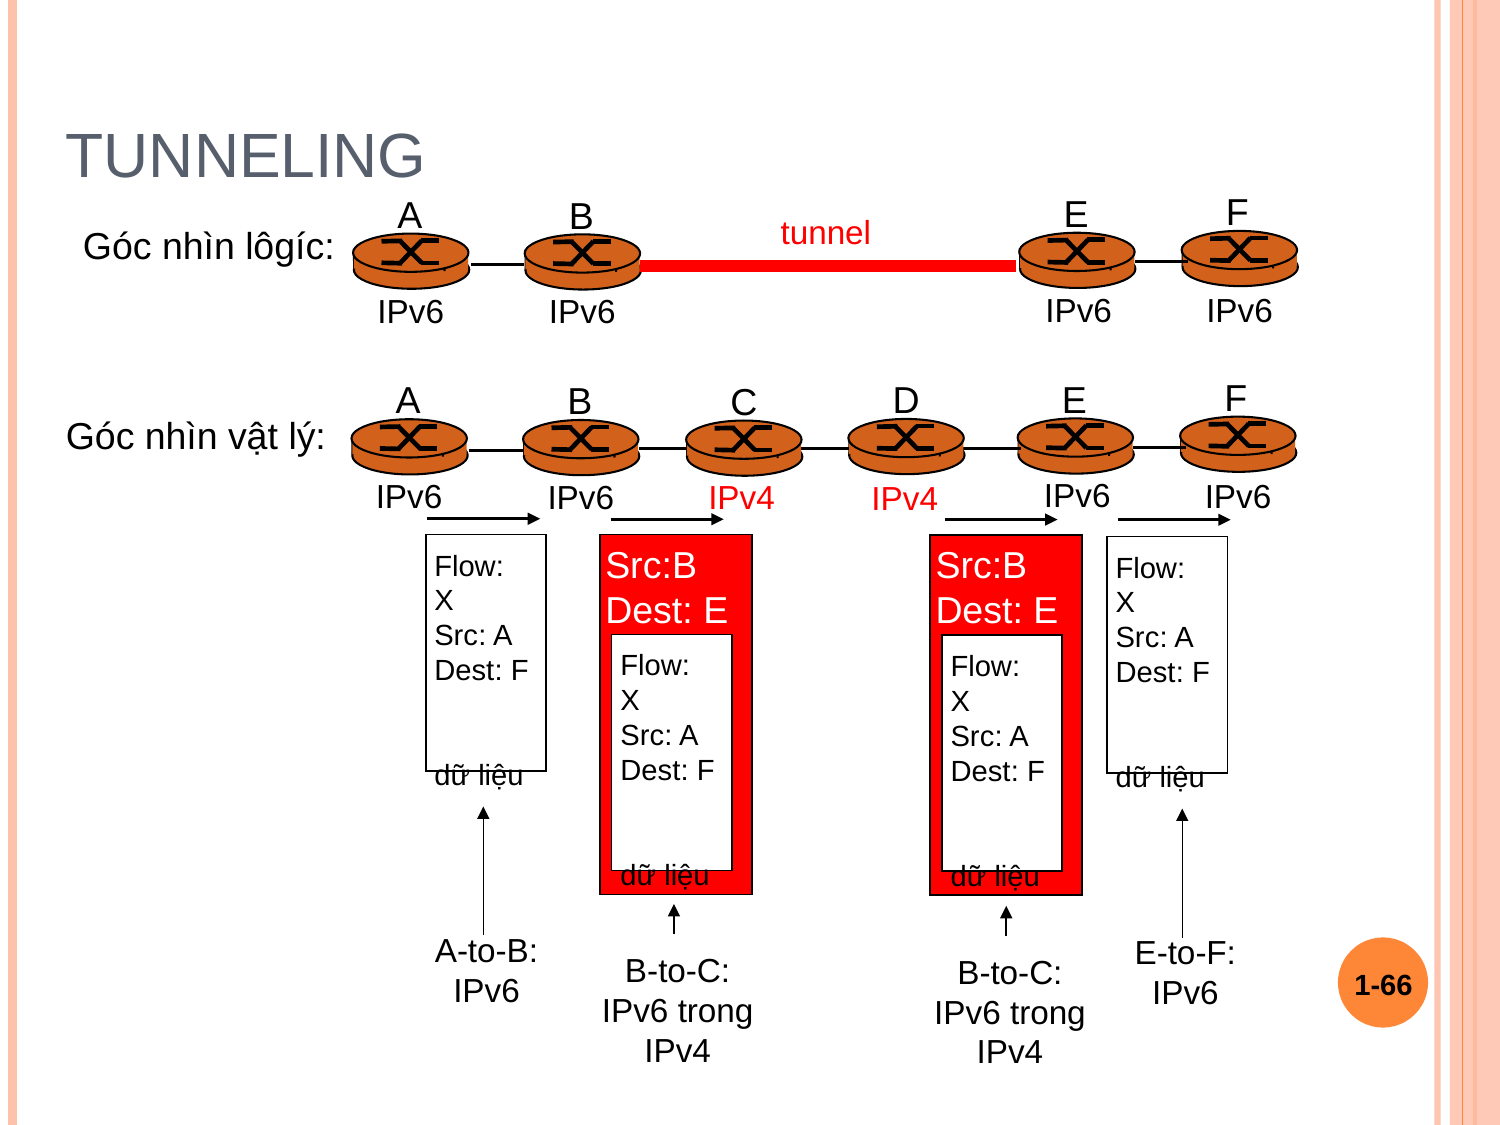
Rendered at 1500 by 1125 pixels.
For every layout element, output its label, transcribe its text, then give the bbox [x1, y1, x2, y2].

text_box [1179, 366, 1297, 472]
text_box IPv6 [1030, 297, 1128, 337]
text_box IPv4 [693, 484, 791, 524]
text_box IPv6 [360, 483, 458, 524]
text_box IPv4 [856, 483, 954, 525]
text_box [685, 370, 803, 476]
text_box [646, 260, 1013, 272]
text_box Góc nhìn lôgíc: [67, 214, 347, 275]
text_box IPv6 [1191, 295, 1289, 337]
text_box IPv6 [534, 299, 631, 338]
text_box B-to-C: IPv6 trong IPv4 [586, 941, 769, 1077]
text_box IPv6 [532, 484, 630, 524]
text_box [920, 533, 1083, 896]
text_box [1181, 180, 1299, 287]
text_box tunnel [765, 203, 887, 259]
title Tunneling [50, 35, 1326, 198]
text_box A-to-B: IPv6 [419, 921, 554, 1017]
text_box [1100, 536, 1229, 774]
slide_number 1-‹#› [1333, 940, 1434, 1026]
text_box E-to-F: IPv6 [1119, 923, 1252, 1019]
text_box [1019, 182, 1136, 289]
text_box B-to-C: IPv6 trong IPv4 [918, 943, 1102, 1079]
text_box IPv6 [1028, 482, 1126, 522]
text_box IPv6 [1189, 480, 1287, 523]
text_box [1017, 367, 1135, 474]
text_box IPv6 [362, 297, 460, 338]
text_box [419, 534, 547, 772]
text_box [848, 368, 965, 475]
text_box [524, 183, 642, 290]
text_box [590, 532, 752, 895]
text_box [522, 369, 640, 476]
text_box Góc nhìn vật lý: [50, 404, 342, 465]
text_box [352, 182, 470, 289]
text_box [351, 368, 468, 475]
